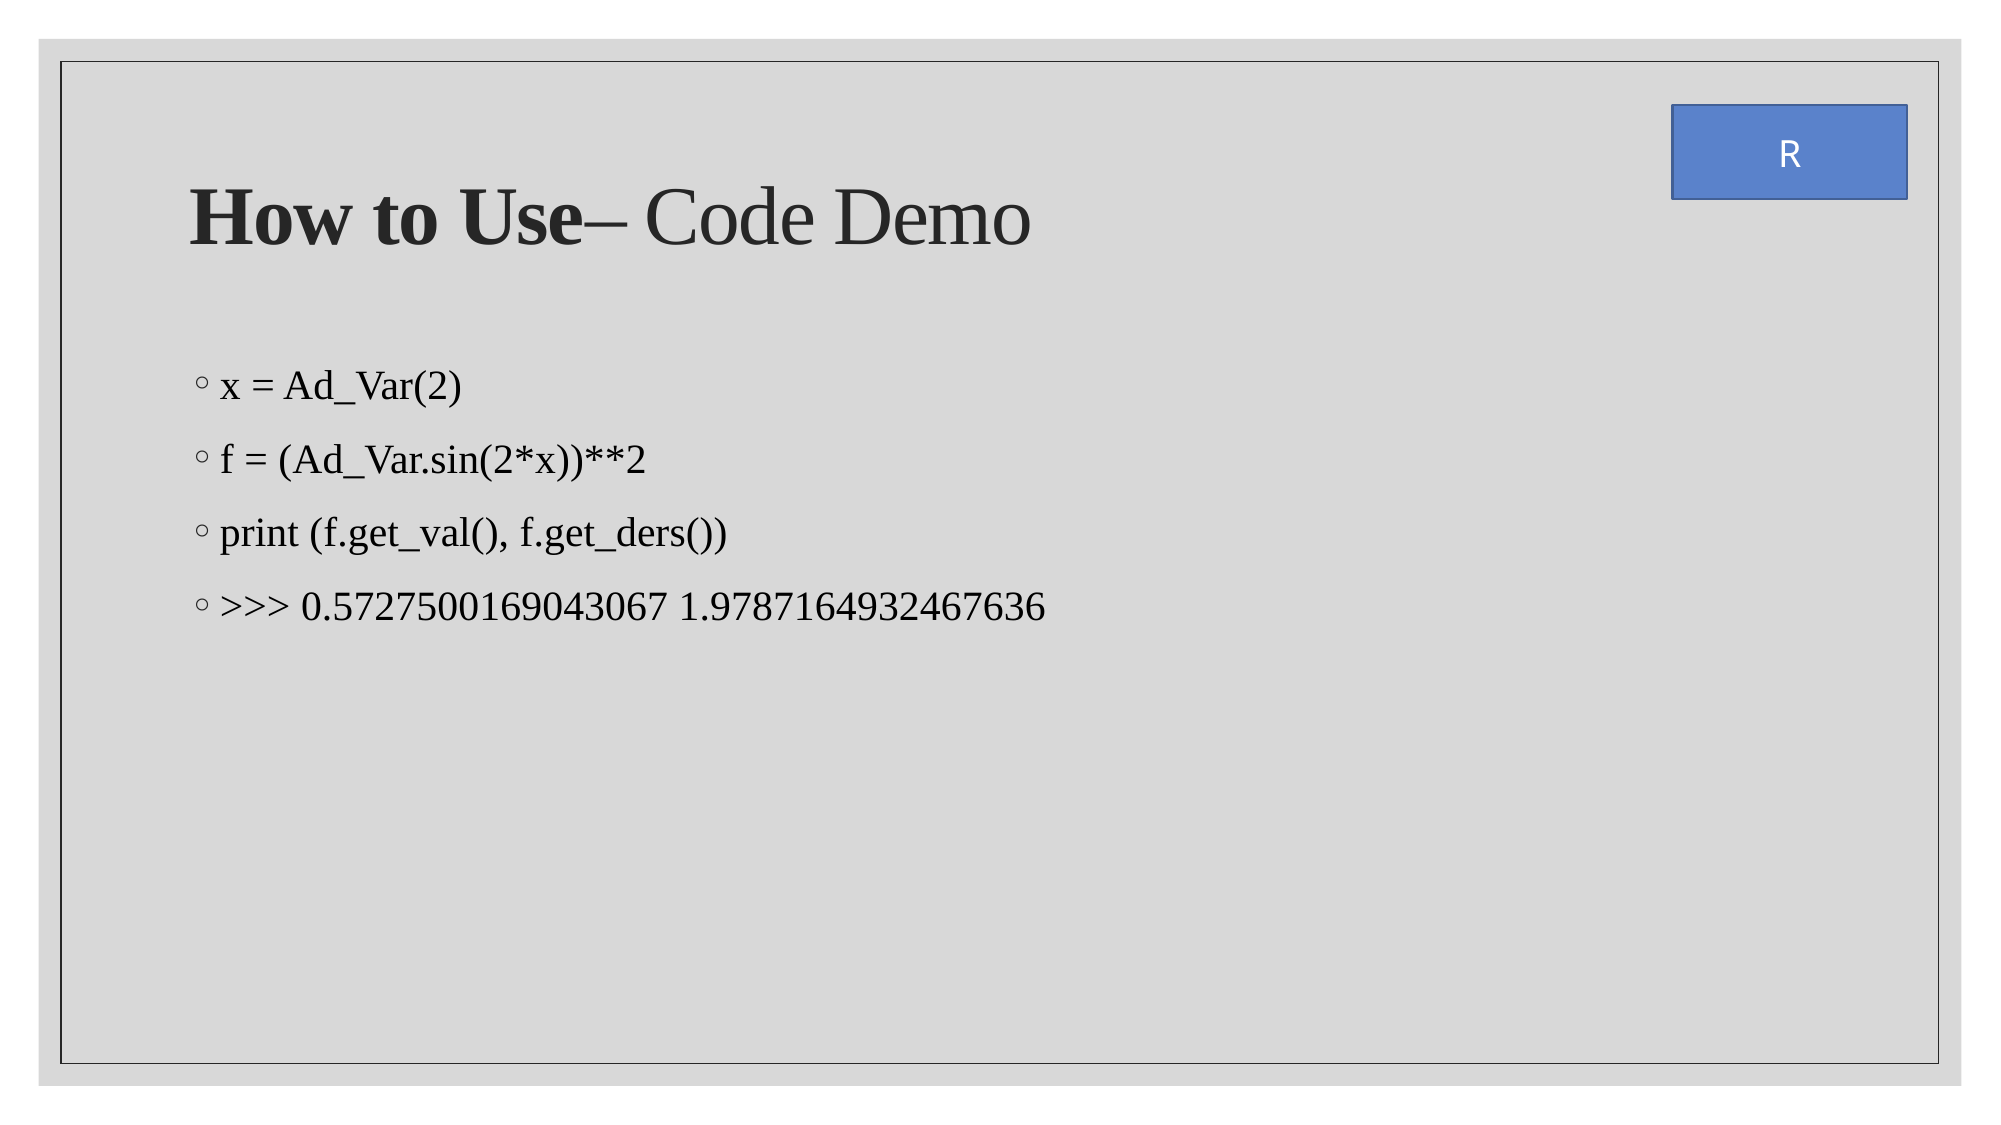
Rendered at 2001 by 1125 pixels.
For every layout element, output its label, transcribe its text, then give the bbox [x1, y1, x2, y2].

list x = Ad_Var(2) f = (Ad_Var.sin(2*x))**2 print (f.get_val(), f.get_ders()) >>>﻿ 0.5727500169043067 1.9787164932467636 [174, 345, 1825, 977]
text_box R [1671, 104, 1908, 200]
title How to Use– Code Demo [174, 105, 1825, 331]
